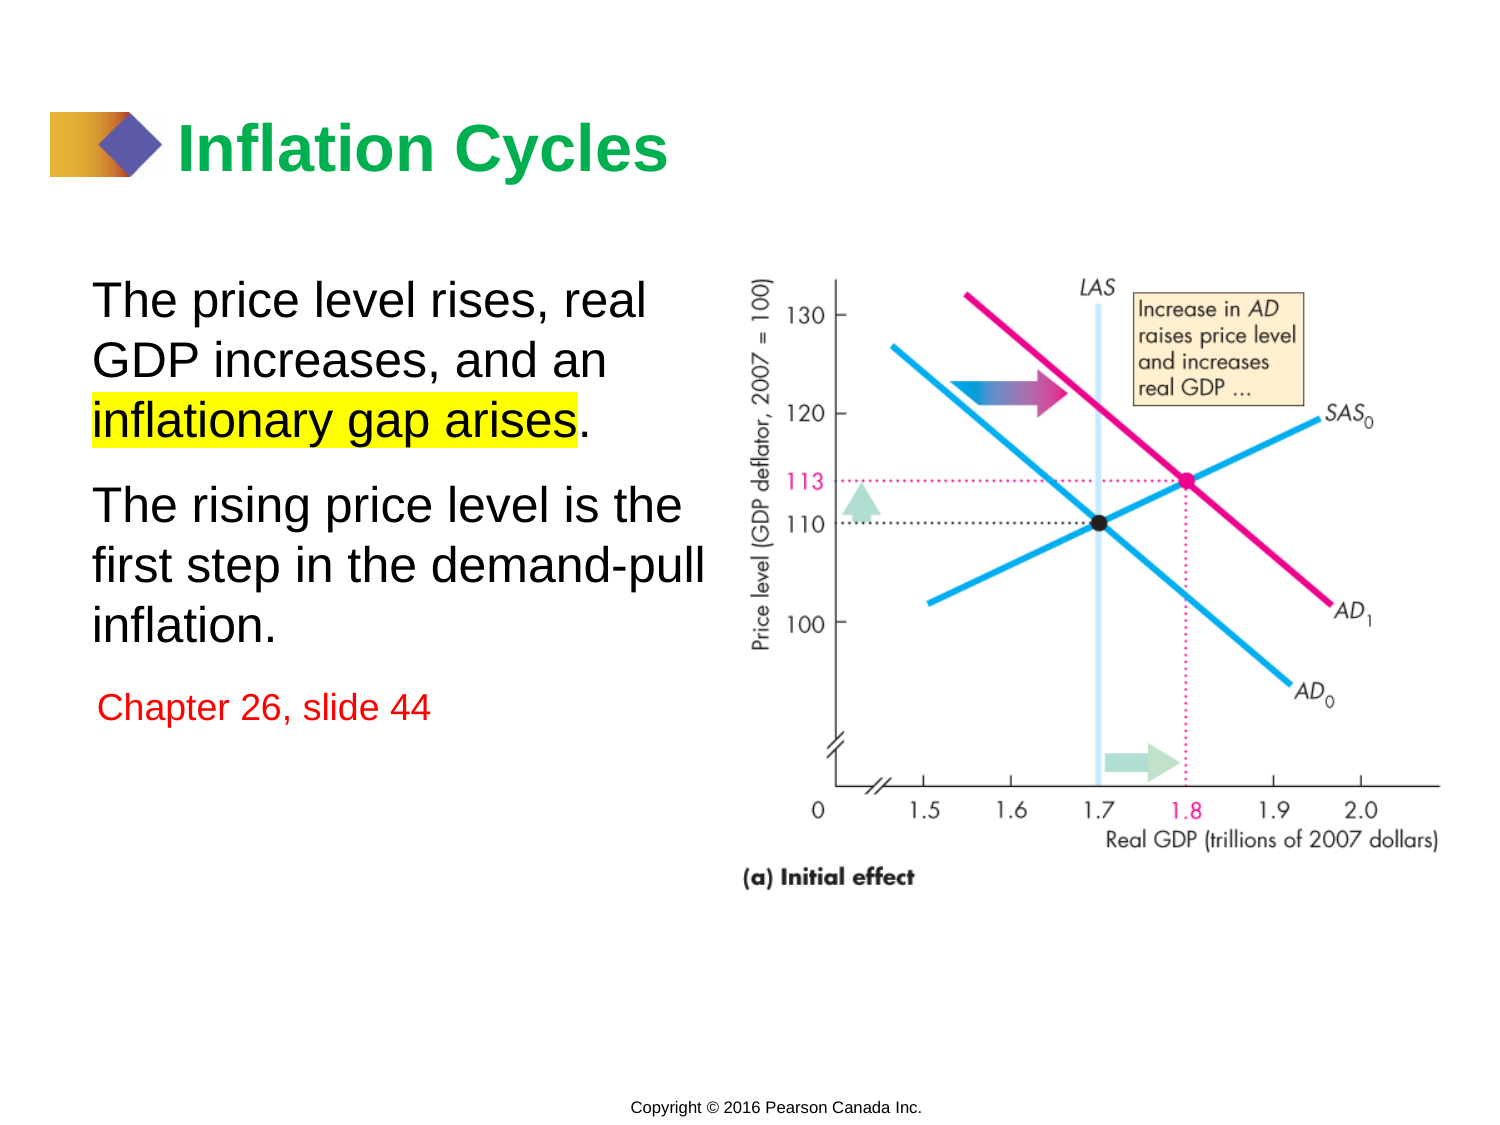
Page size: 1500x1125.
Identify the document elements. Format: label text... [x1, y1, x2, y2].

picture [50, 112, 162, 177]
picture [738, 271, 1448, 900]
text_box Chapter 26, slide 44 [82, 675, 565, 736]
title Inflation Cycles [162, 17, 1425, 268]
list The price level rises, real GDP increases, and an inflationary gap arises. The rising price level is the first step in the demand-pull inflation. [59, 259, 735, 1003]
